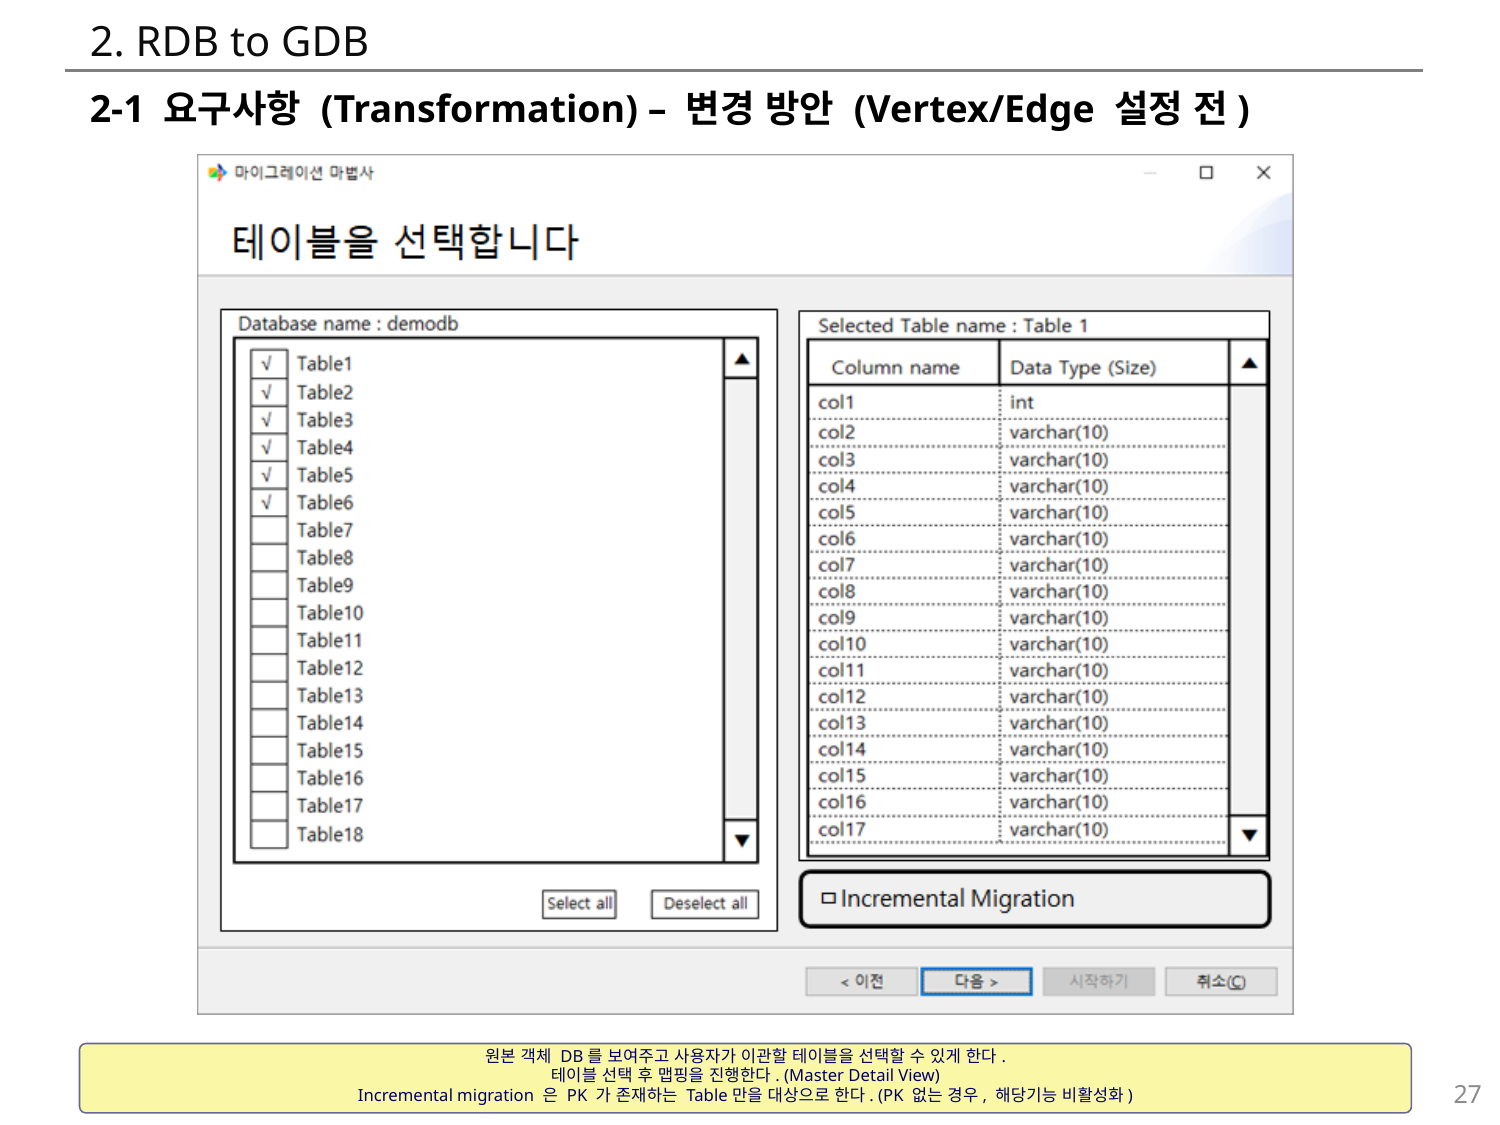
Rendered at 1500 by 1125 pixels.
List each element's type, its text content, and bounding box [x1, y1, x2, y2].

text_box 원본 객체 DB를 보여주고 사용자가 이관할 테이블을 선택할 수 있게 한다. 테이블 선택 후 맵핑을 진행한다. (Master Detail View) Incremental migration 은 PK 가 존재하는 Table만을 대상으로 한다. (PK 없는 경우, 해당기능 비활성화) [79, 1043, 1412, 1113]
text_box 2-1 요구사항 (Transformation) – 변경 방안 (Vertex/Edge 설정 전) [74, 78, 1425, 138]
picture [196, 154, 1295, 1015]
slide_number 27 [1147, 1065, 1498, 1125]
title 2. RDB to GDB [75, 7, 1425, 78]
